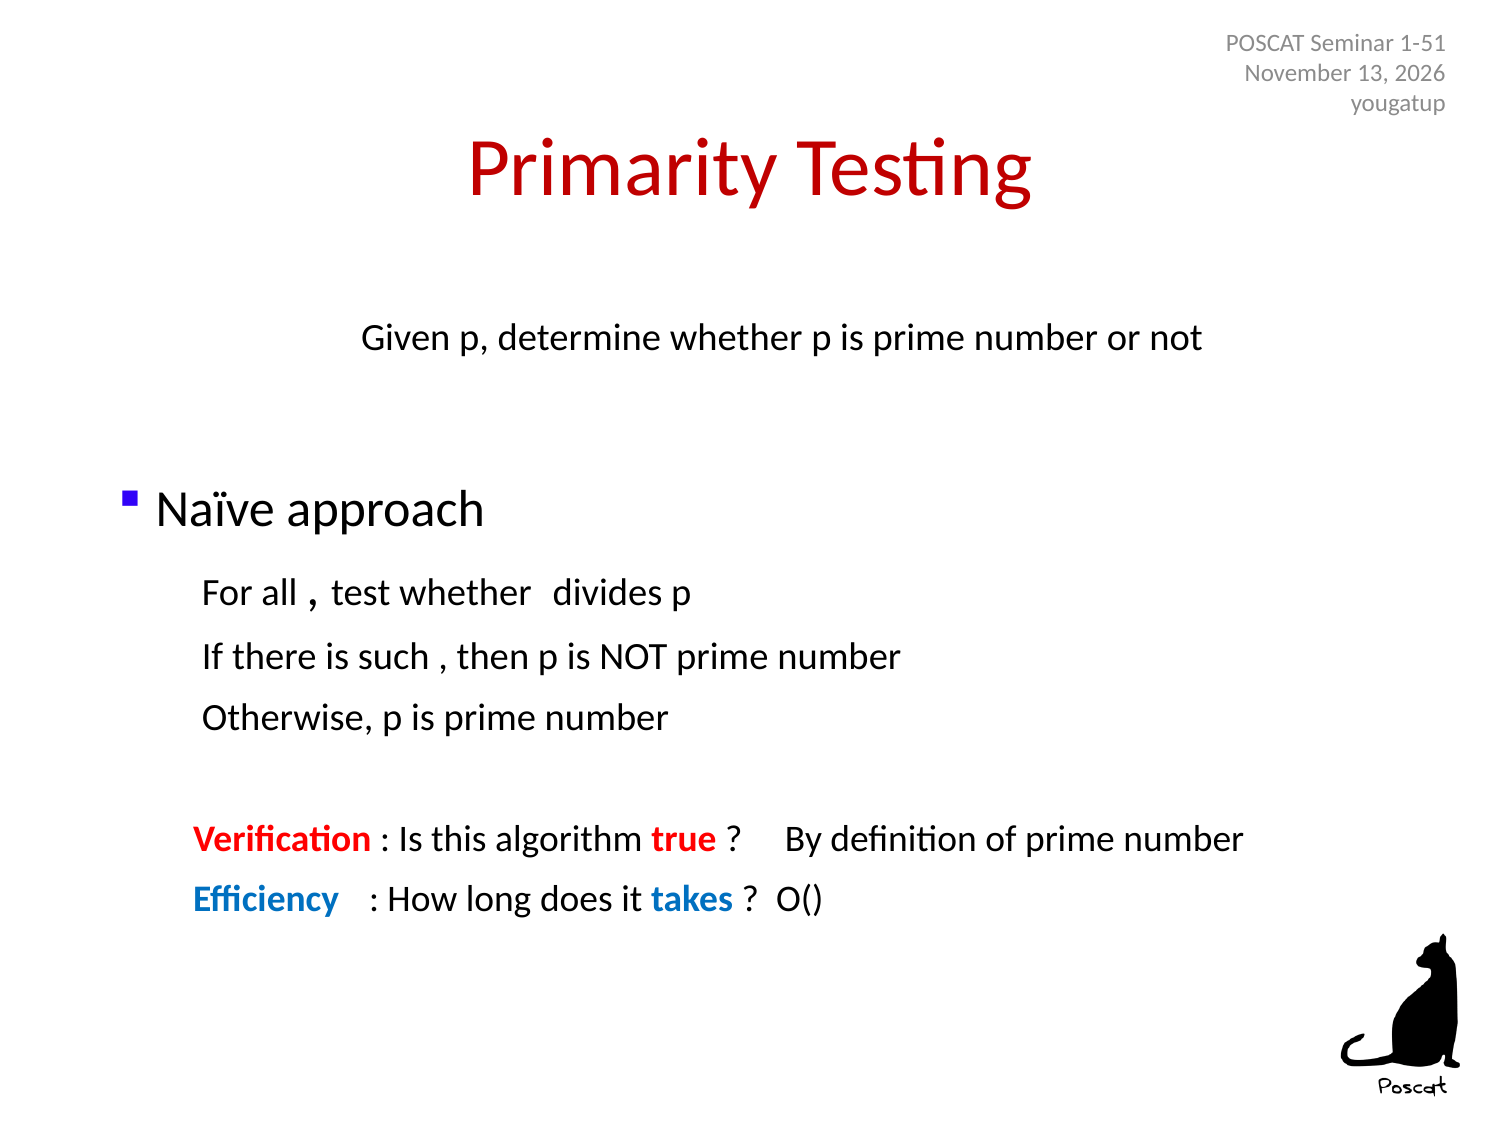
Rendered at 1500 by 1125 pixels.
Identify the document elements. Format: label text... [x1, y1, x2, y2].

title Primarity Testing [103, 59, 1397, 278]
picture [1317, 927, 1500, 1103]
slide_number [1123, 29, 1462, 113]
